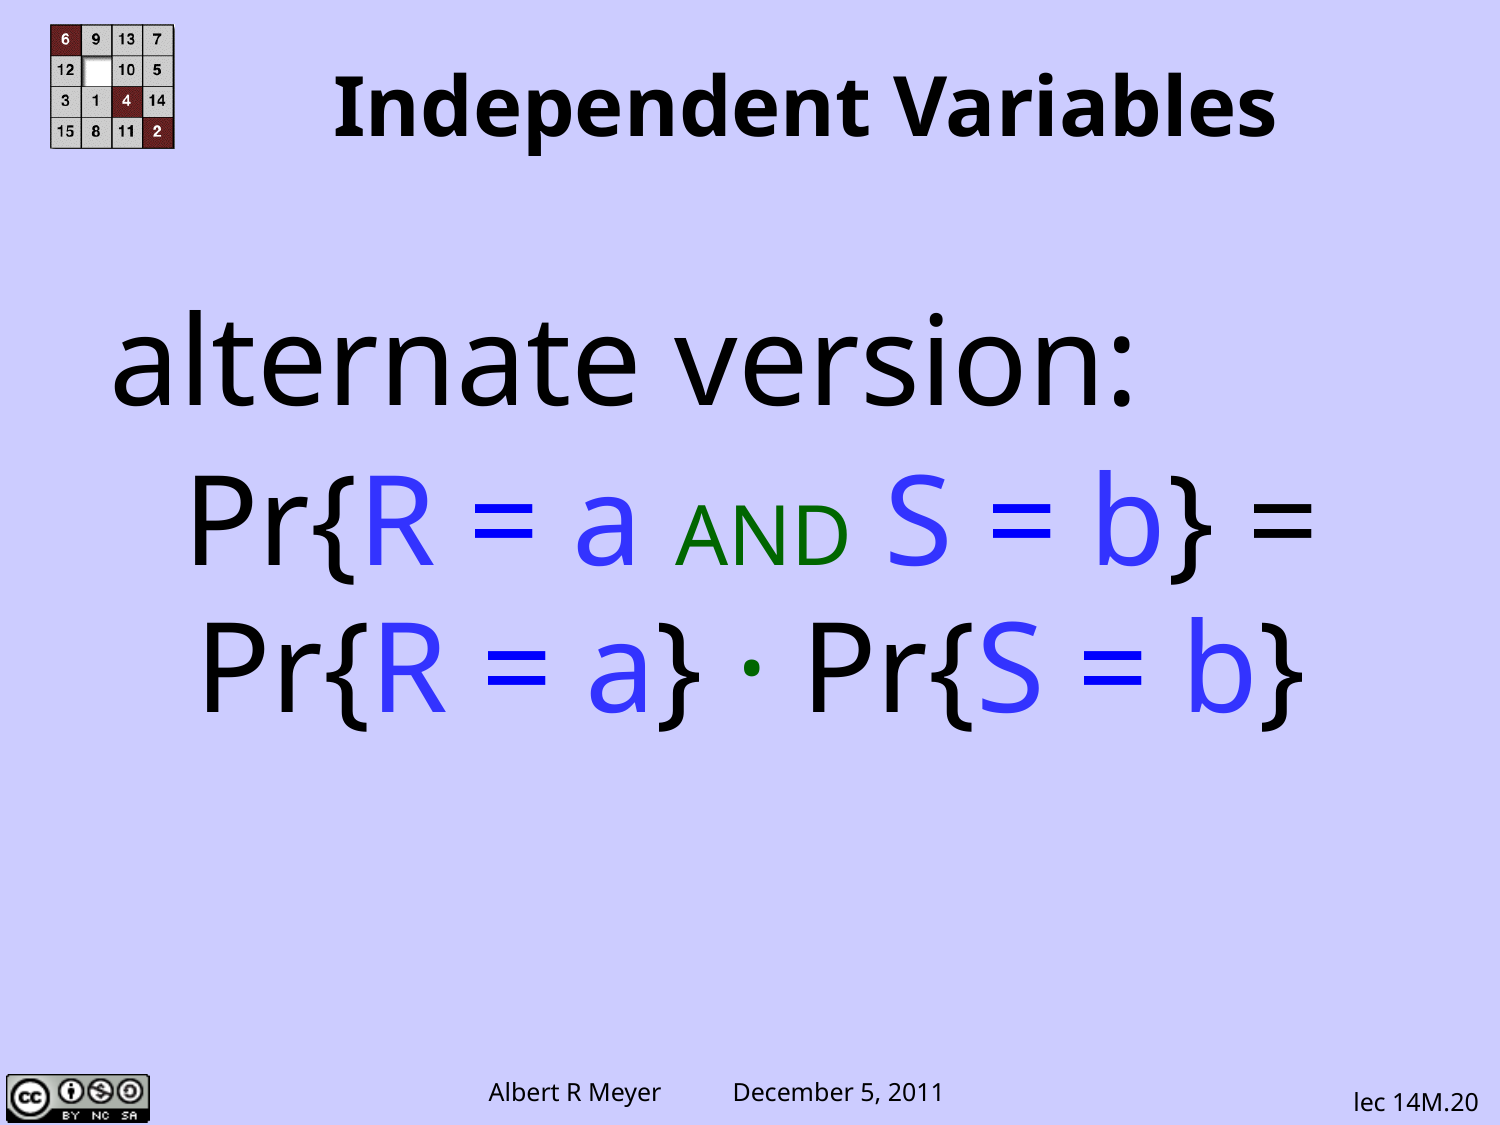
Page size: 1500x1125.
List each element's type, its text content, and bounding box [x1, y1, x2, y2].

picture [6, 1074, 150, 1123]
picture [50, 24, 175, 149]
text_box Independent Variables [187, 9, 1425, 198]
slide_number lec 14M.20 [1243, 1078, 1495, 1120]
list alternate version: Pr{R = a AND S = b} = Pr{R = a} · Pr{S = b} [94, 289, 1408, 836]
